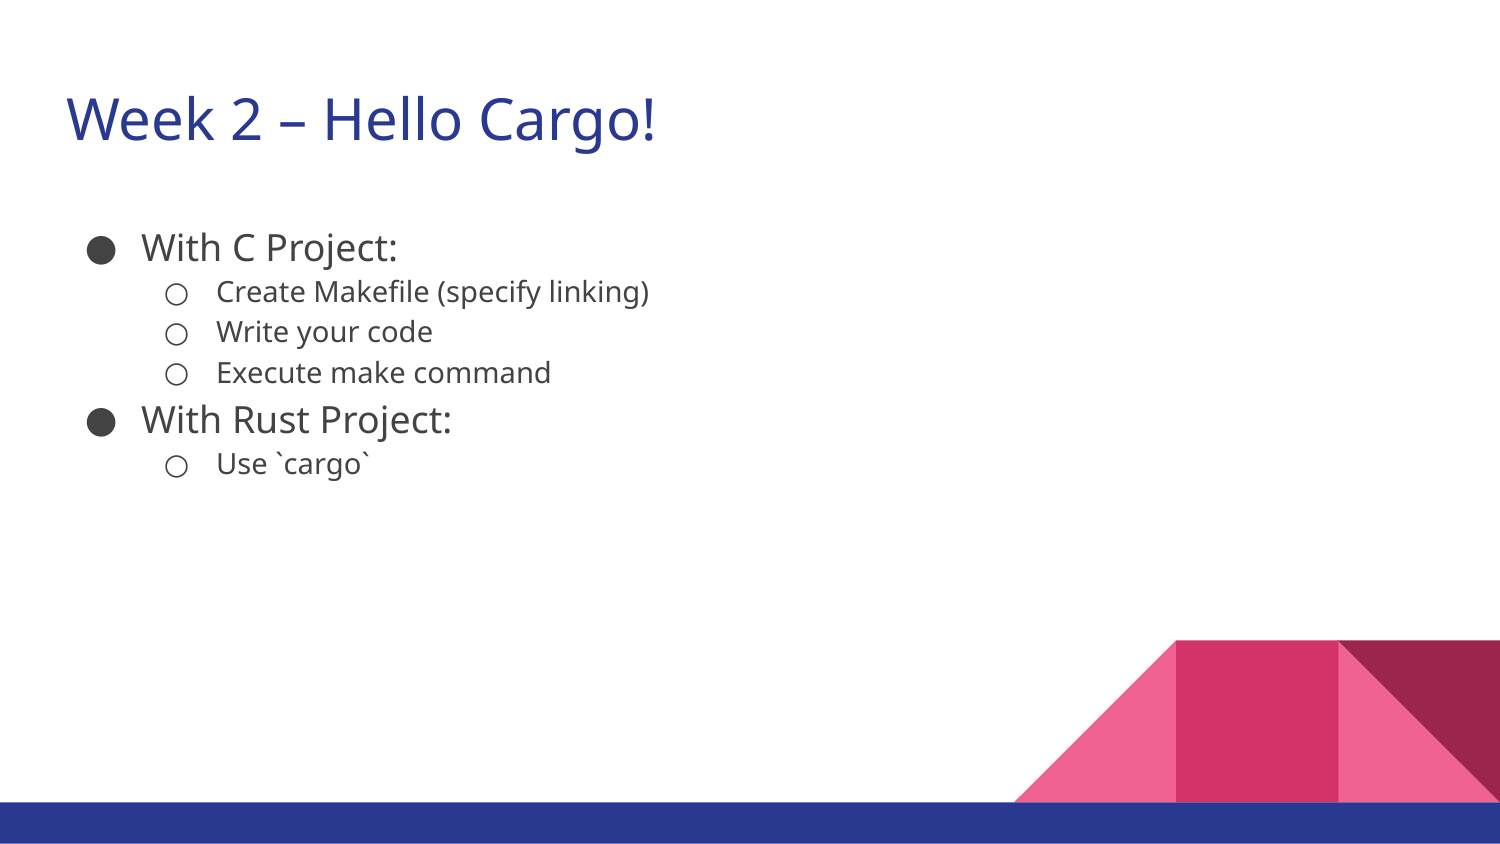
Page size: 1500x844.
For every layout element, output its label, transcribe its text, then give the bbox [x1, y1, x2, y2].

list With C Project: Create Makefile (specify linking) Write your code Execute make command With Rust Project: Use `cargo` [51, 201, 1449, 750]
title Week 2 – Hello Cargo! [51, 67, 1449, 167]
